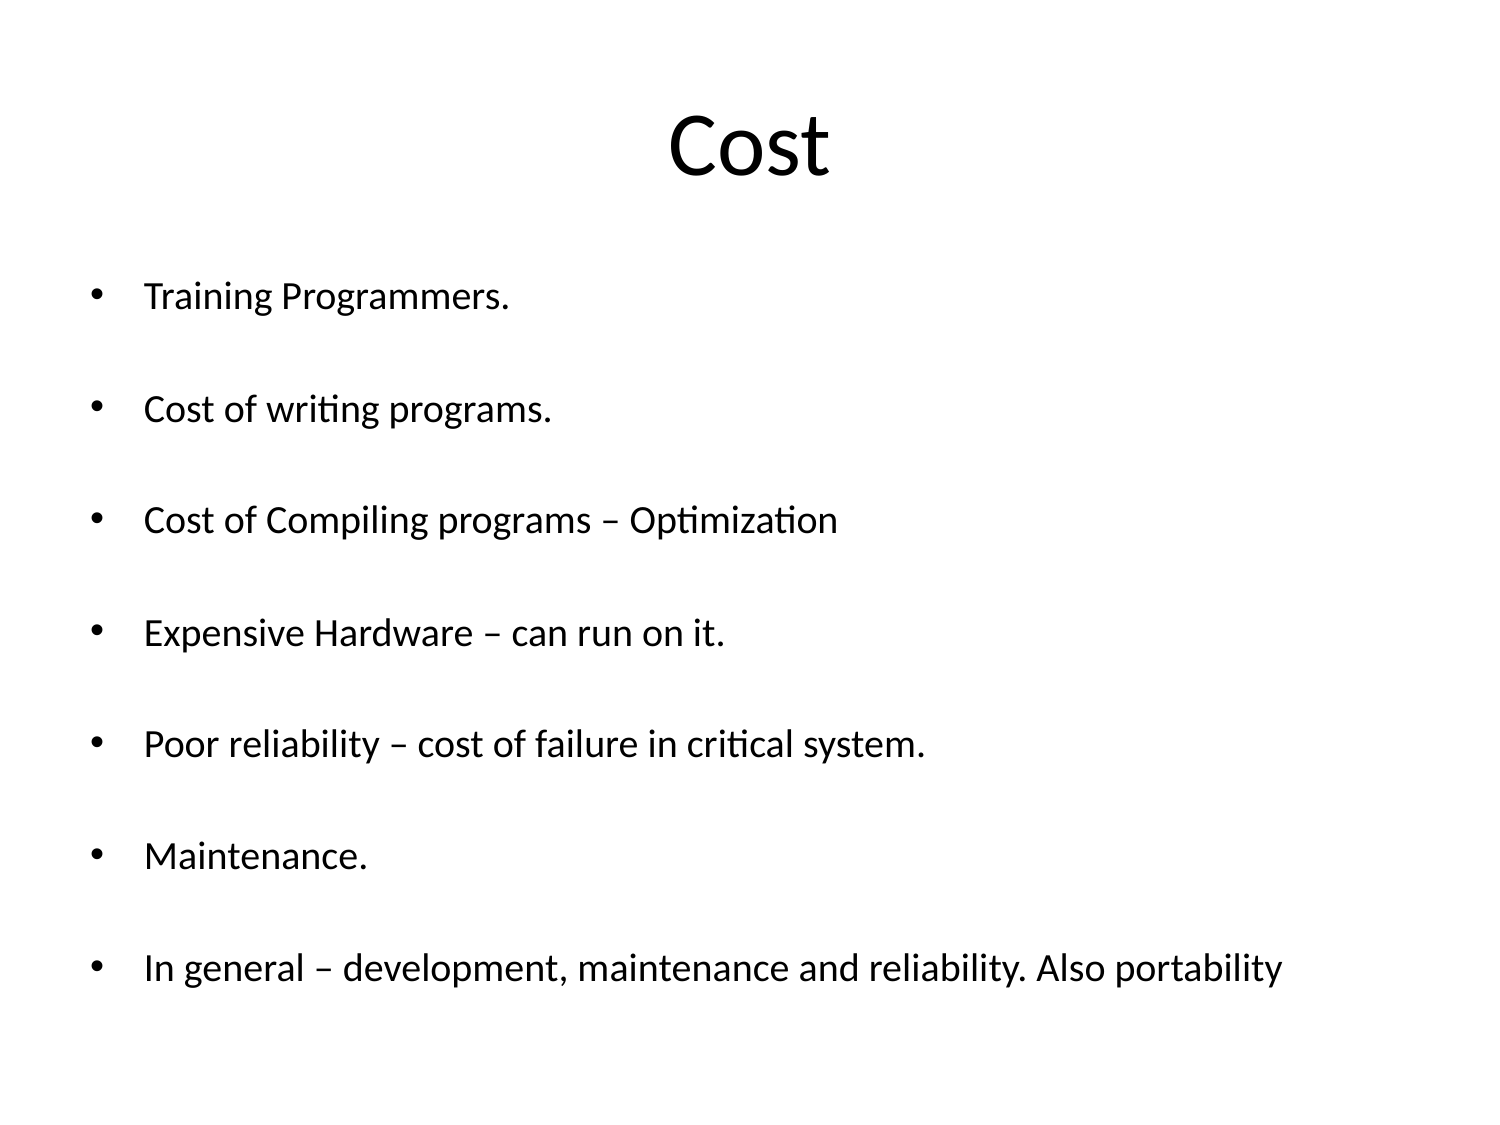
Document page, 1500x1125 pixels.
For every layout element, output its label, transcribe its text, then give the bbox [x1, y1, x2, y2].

list Training Programmers. Cost of writing programs. Cost of Compiling programs – Optimization Expensive Hardware – can run on it. Poor reliability – cost of failure in critical system. Maintenance. In general – development, maintenance and reliability. Also portability [75, 262, 1425, 1005]
title Cost [75, 45, 1425, 233]
